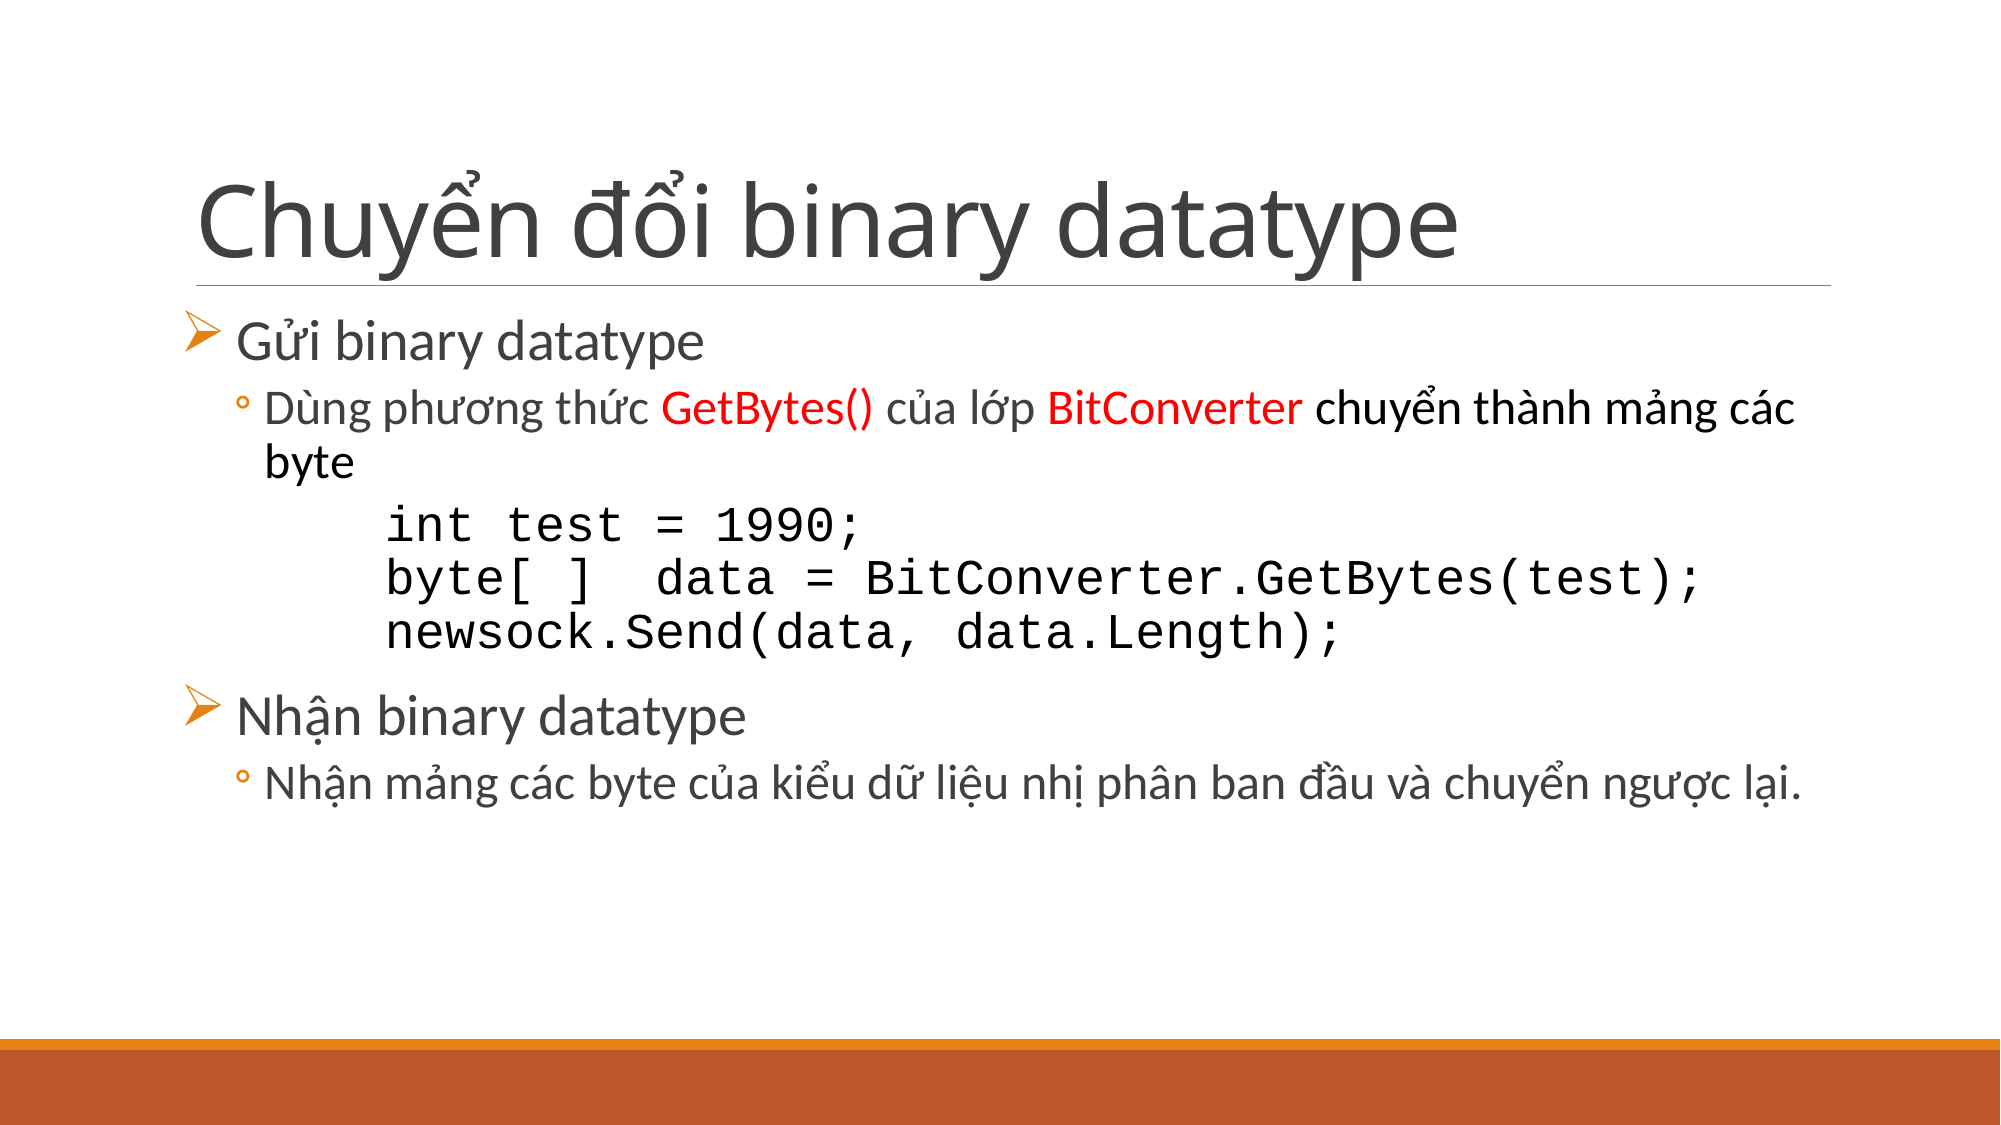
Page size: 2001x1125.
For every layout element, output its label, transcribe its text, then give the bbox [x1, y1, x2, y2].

title Chuyển đổi binary datatype [180, 47, 1830, 285]
list Gửi binary datatype Dùng phương thức GetBytes() của lớp BitConverter chuyển thành mảng các byte int test = 1990; byte[ ] data = BitConverter.GetBytes(test); newsock.Send(data, data.Length); Nhận binary datatype Nhận mảng các byte của kiểu dữ liệu nhị phân ban đầu và chuyển ngược lại. [180, 302, 1830, 963]
